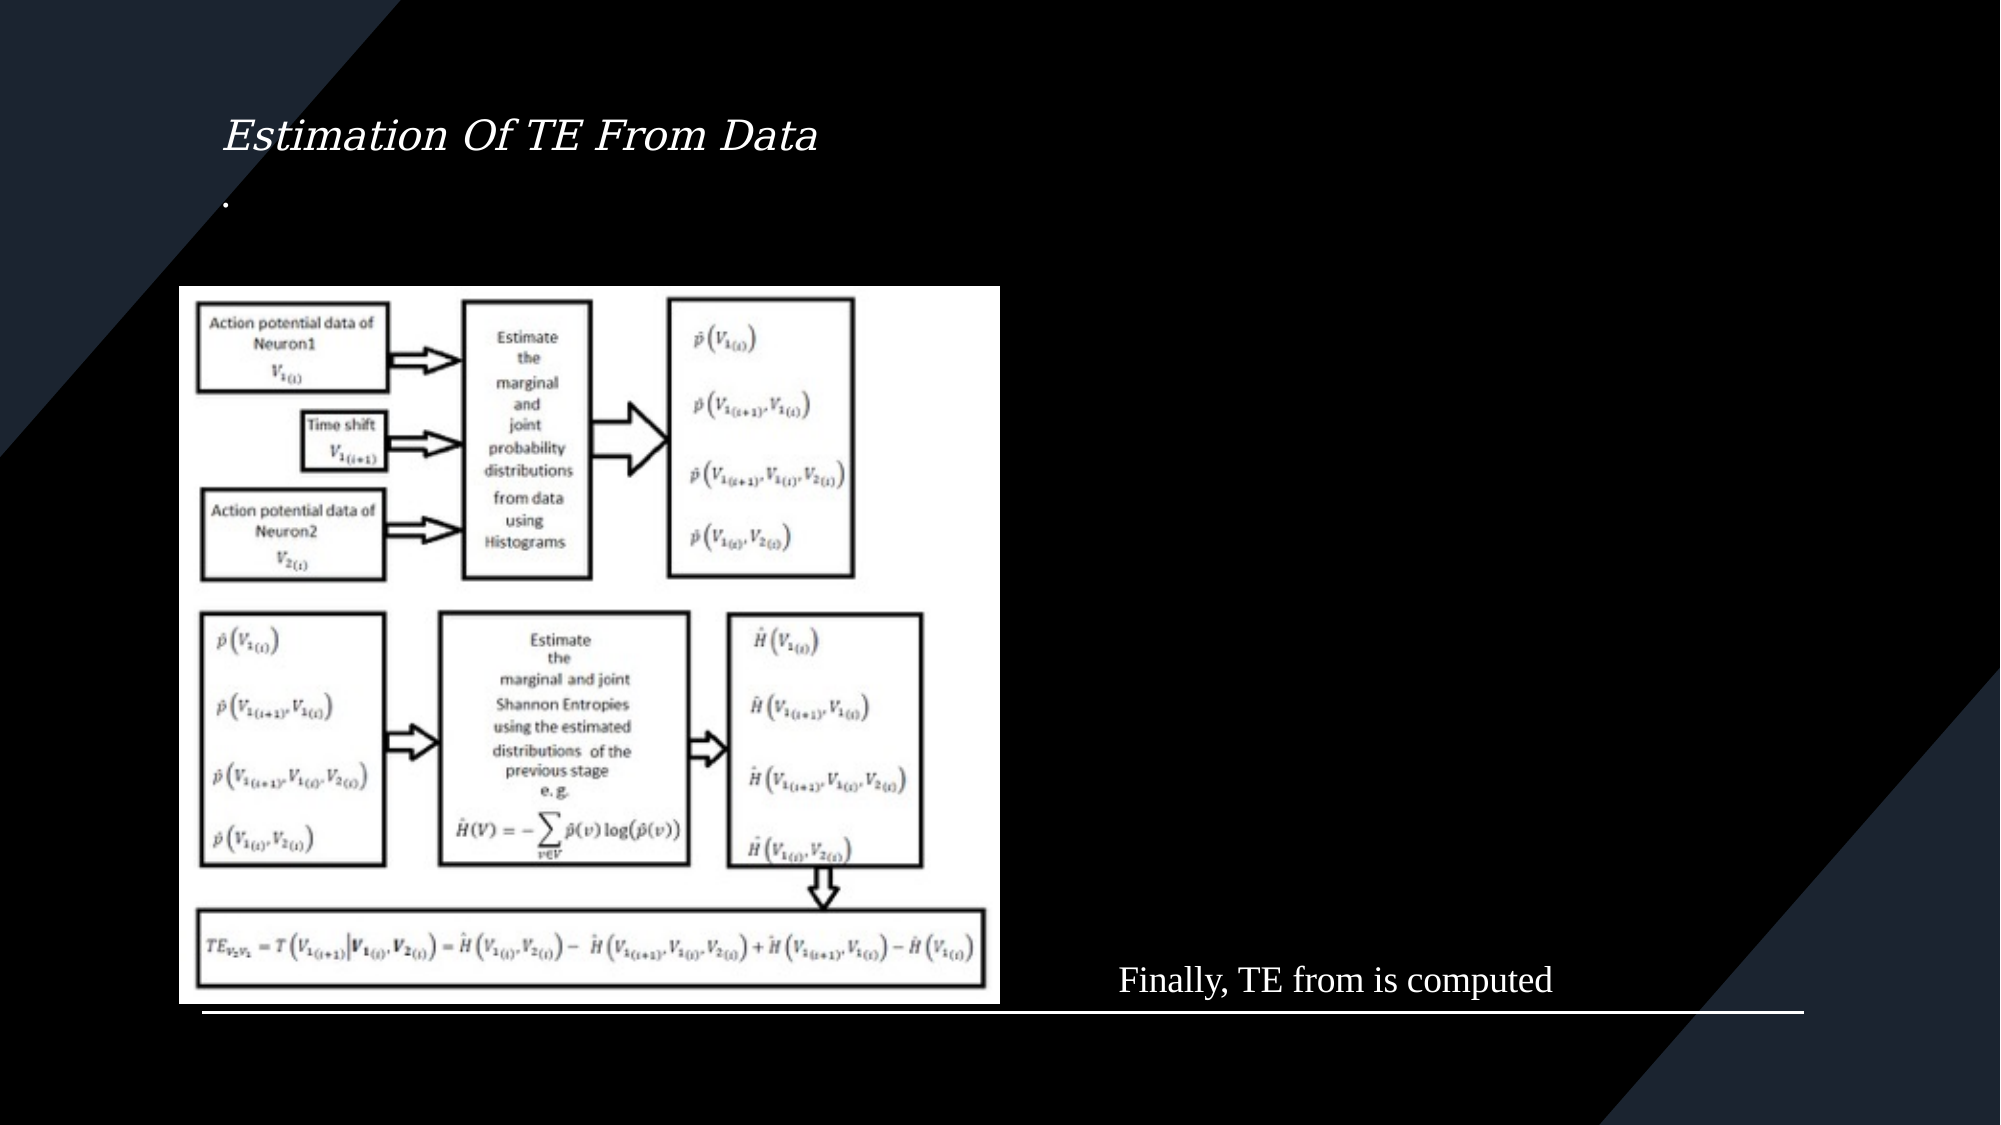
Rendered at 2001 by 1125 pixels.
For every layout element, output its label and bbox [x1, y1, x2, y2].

picture [179, 286, 1000, 1004]
